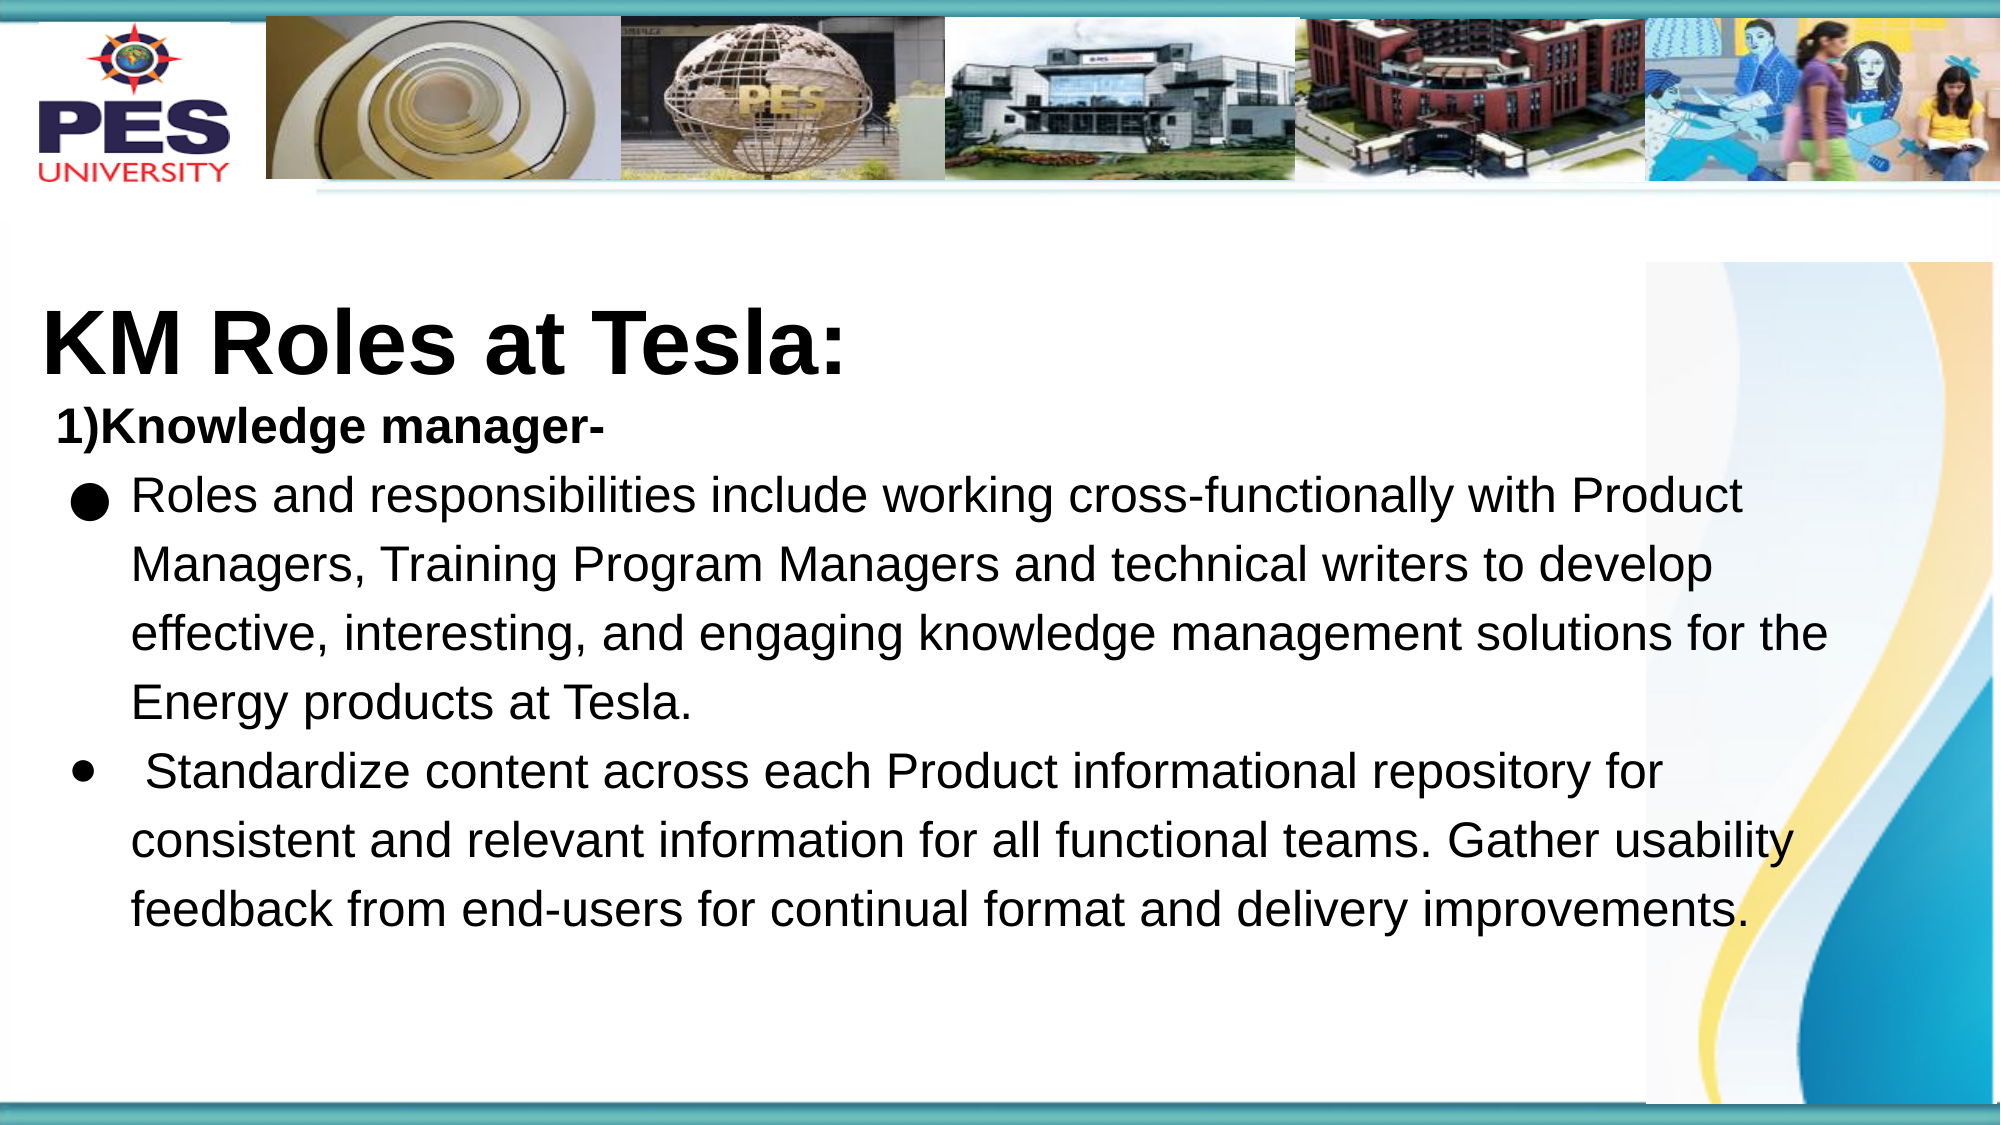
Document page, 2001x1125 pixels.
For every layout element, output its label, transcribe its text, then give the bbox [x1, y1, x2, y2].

list 1)Knowledge manager- Roles and responsibilities include working cross-functionally with Product Managers, Training Program Managers and technical writers to develop effective, interesting, and engaging knowledge management solutions for the Energy products at Tesla. Standardize content across each Product informational repository for consistent and relevant information for all functional teams. Gather usability feedback from end-users for continual format and delivery improvements. [55, 384, 1856, 1038]
picture [0, 0, 2000, 1125]
title KM Roles at Tesla: [41, 180, 1842, 369]
picture [1660, 170, 1665, 180]
